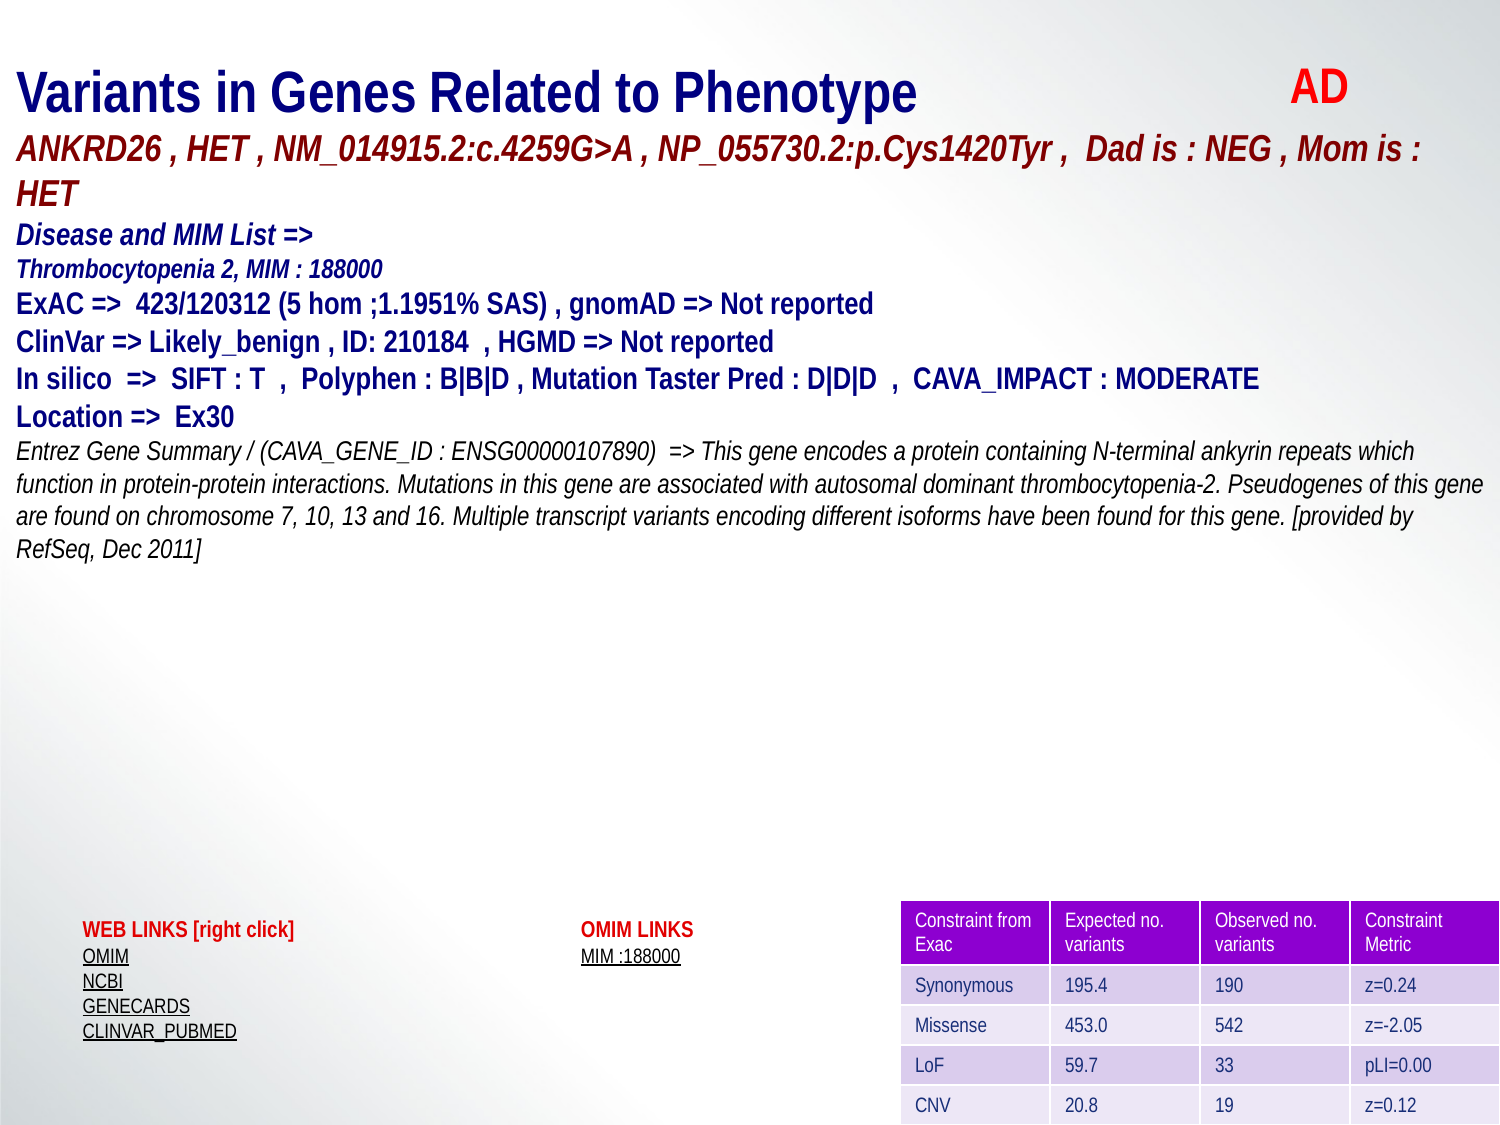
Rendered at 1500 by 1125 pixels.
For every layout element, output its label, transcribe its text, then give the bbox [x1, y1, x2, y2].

table_header Observed no. variants [1201, 901, 1349, 964]
table_cell 190 [1201, 966, 1349, 1004]
text_box OMIM LINKS MIM :188000 [566, 862, 709, 975]
table_cell z=0.24 [1351, 966, 1499, 1004]
table_cell Synonymous [901, 966, 1049, 1004]
text_box Variants in Genes Related to Phenotype ANKRD26 , HET , NM_014915.2:c.4259G>A , NP_055730.2:p.Cys1420Tyr , Dad is : NEG , Mom is : HET Disease and MIM List => Thrombocytopenia 2, MIM : 188000 ExAC => 423/120312 (5 hom ;1.1951% SAS) , gnomAD => Not reported ClinVar => Likely_benign , ID: 210184 , HGMD => Not reported In silico => SIFT : T , Polyphen : B|B|D , Mutation Taster Pred : D|D|D , CAVA_IMPACT : MODERATE Location => Ex30 Entrez Gene Summary / (CAVA_GENE_ID : ENSG00000107890) => This gene encodes a protein containing N-terminal ankyrin repeats which function in protein-protein interactions. Mutations in this gene are associated with autosomal dominant thrombocytopenia-2. Pseudogenes of this gene are found on chromosome 7, 10, 13 and 16. Multiple transcript variants encoding different isoforms have been found for this gene. [provided by RefSeq, Dec 2011] [1, 1, 1500, 571]
table_header Expected no. variants [1051, 901, 1199, 964]
table_cell 59.7 [1051, 1046, 1199, 1084]
table_header Constraint from Exac [901, 901, 1049, 964]
table_cell z=0.12 [1351, 1086, 1499, 1124]
picture [0, 0, 1500, 1125]
table_cell 19 [1201, 1086, 1349, 1124]
table_cell 20.8 [1051, 1086, 1199, 1124]
table_cell pLI=0.00 [1351, 1046, 1499, 1084]
table_cell Missense [901, 1006, 1049, 1044]
table_cell 33 [1201, 1046, 1349, 1084]
text_box WEB LINKS [right click] OMIM NCBI GENECARDS CLINVAR_PUBMED [68, 862, 310, 1050]
table_cell 542 [1201, 1006, 1349, 1044]
table_cell 195.4 [1051, 966, 1199, 1004]
table_header Constraint Metric [1351, 901, 1499, 964]
table_cell LoF [901, 1046, 1049, 1084]
table_cell CNV [901, 1086, 1049, 1124]
table_cell 453.0 [1051, 1006, 1199, 1044]
table_cell z=-2.05 [1351, 1006, 1499, 1044]
